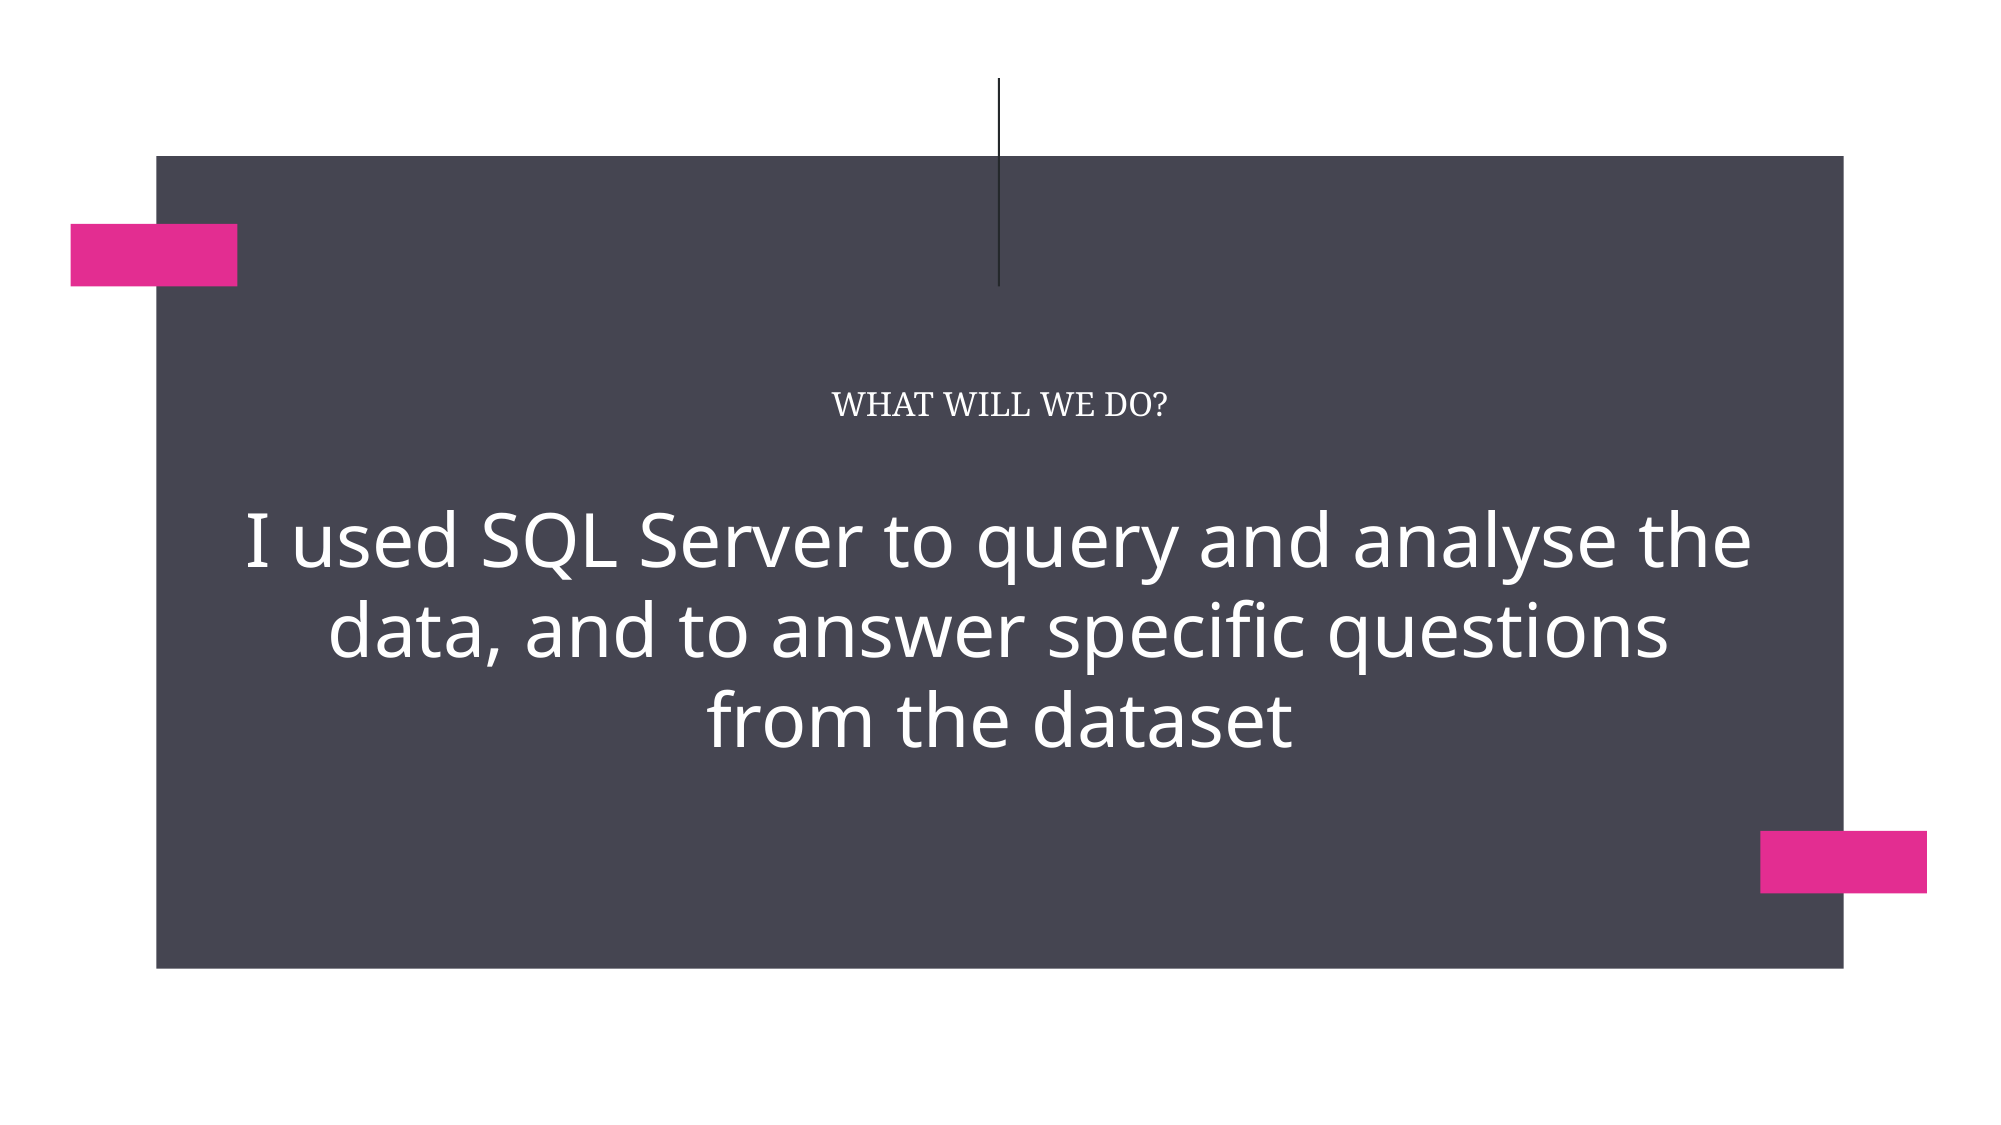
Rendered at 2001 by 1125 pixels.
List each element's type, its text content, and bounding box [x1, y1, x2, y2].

title I used SQL Server to query and analyse the data, and to answer specific questions from the dataset [236, 495, 1764, 760]
list WHAT will we do? [727, 385, 1272, 430]
